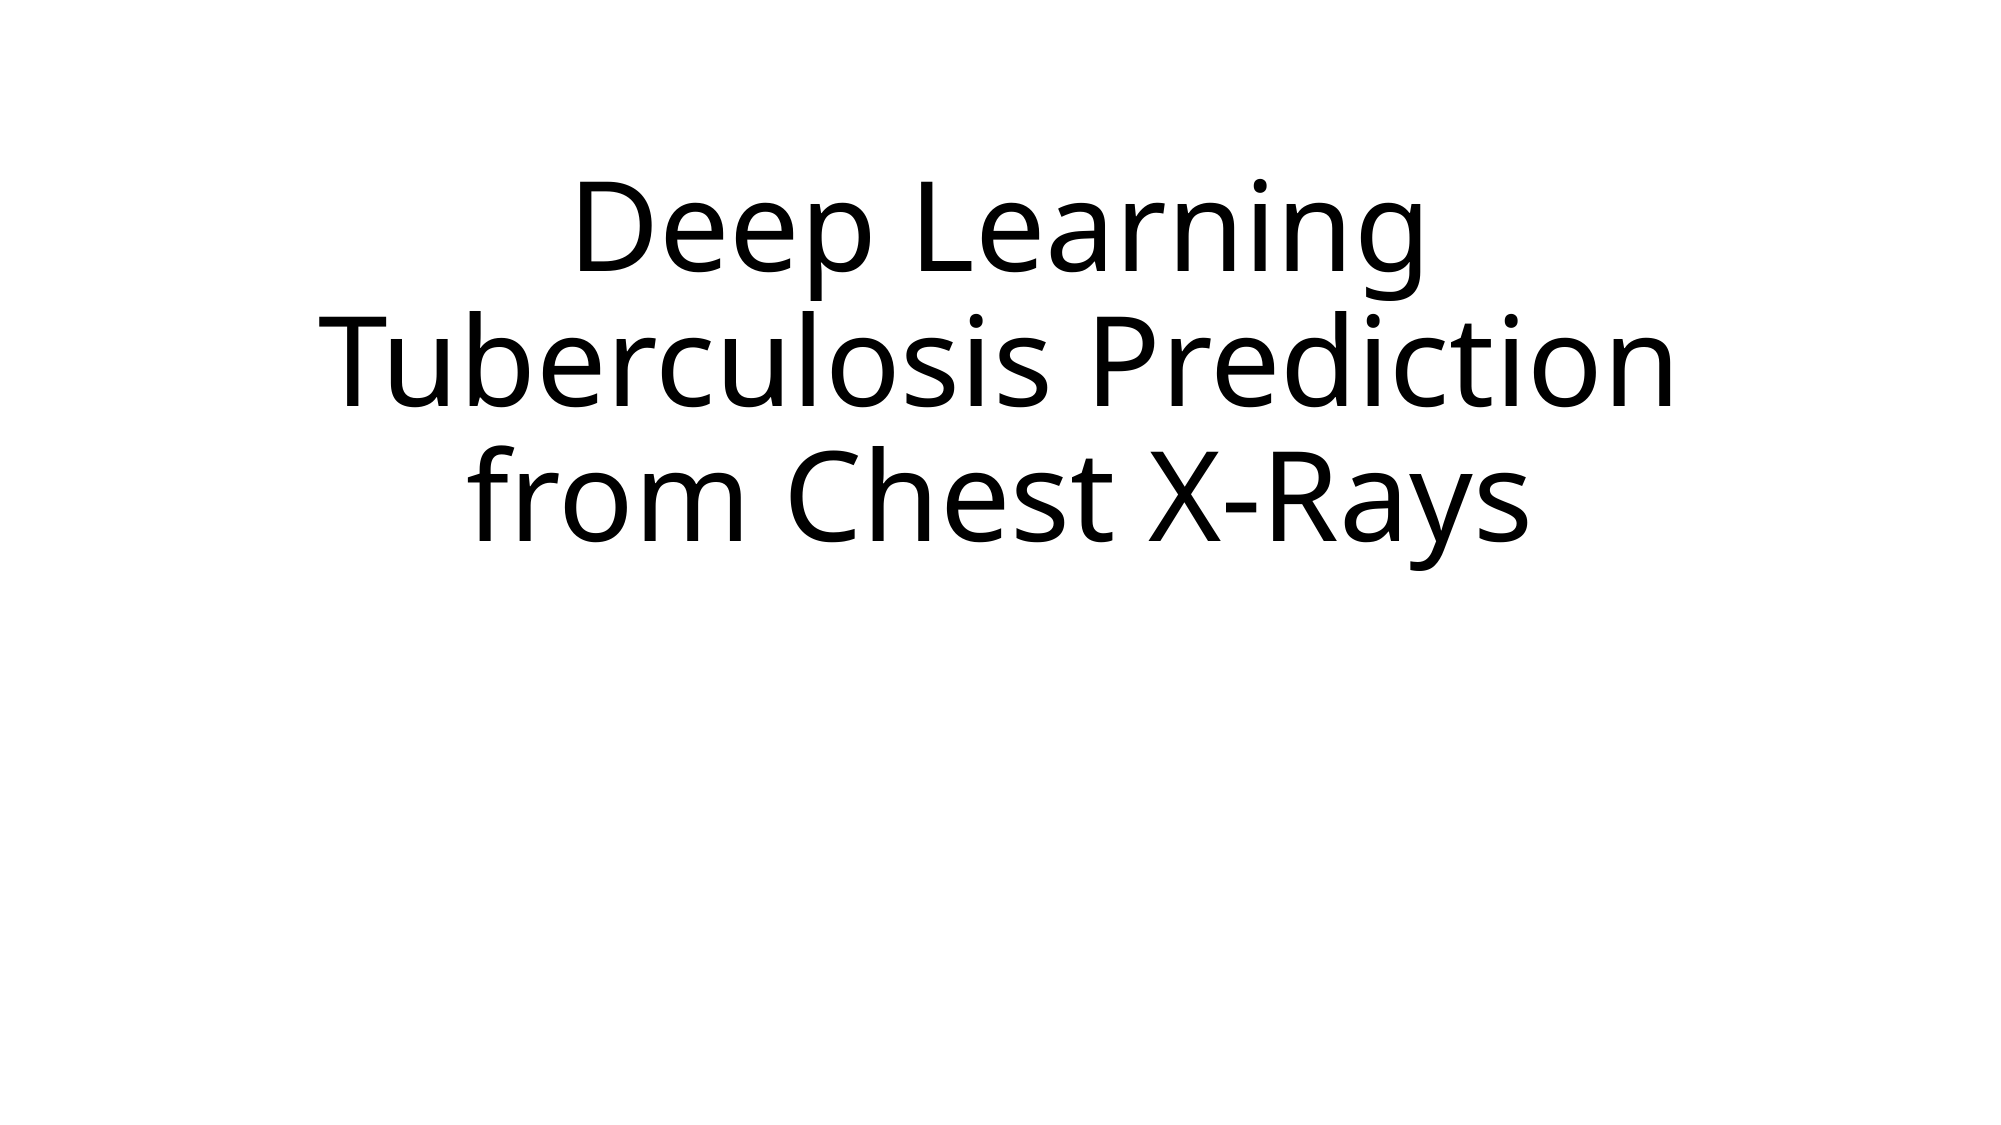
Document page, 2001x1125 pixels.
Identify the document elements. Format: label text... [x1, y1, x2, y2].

title Deep Learning Tuberculosis Prediction from Chest X-Rays [249, 184, 1750, 576]
